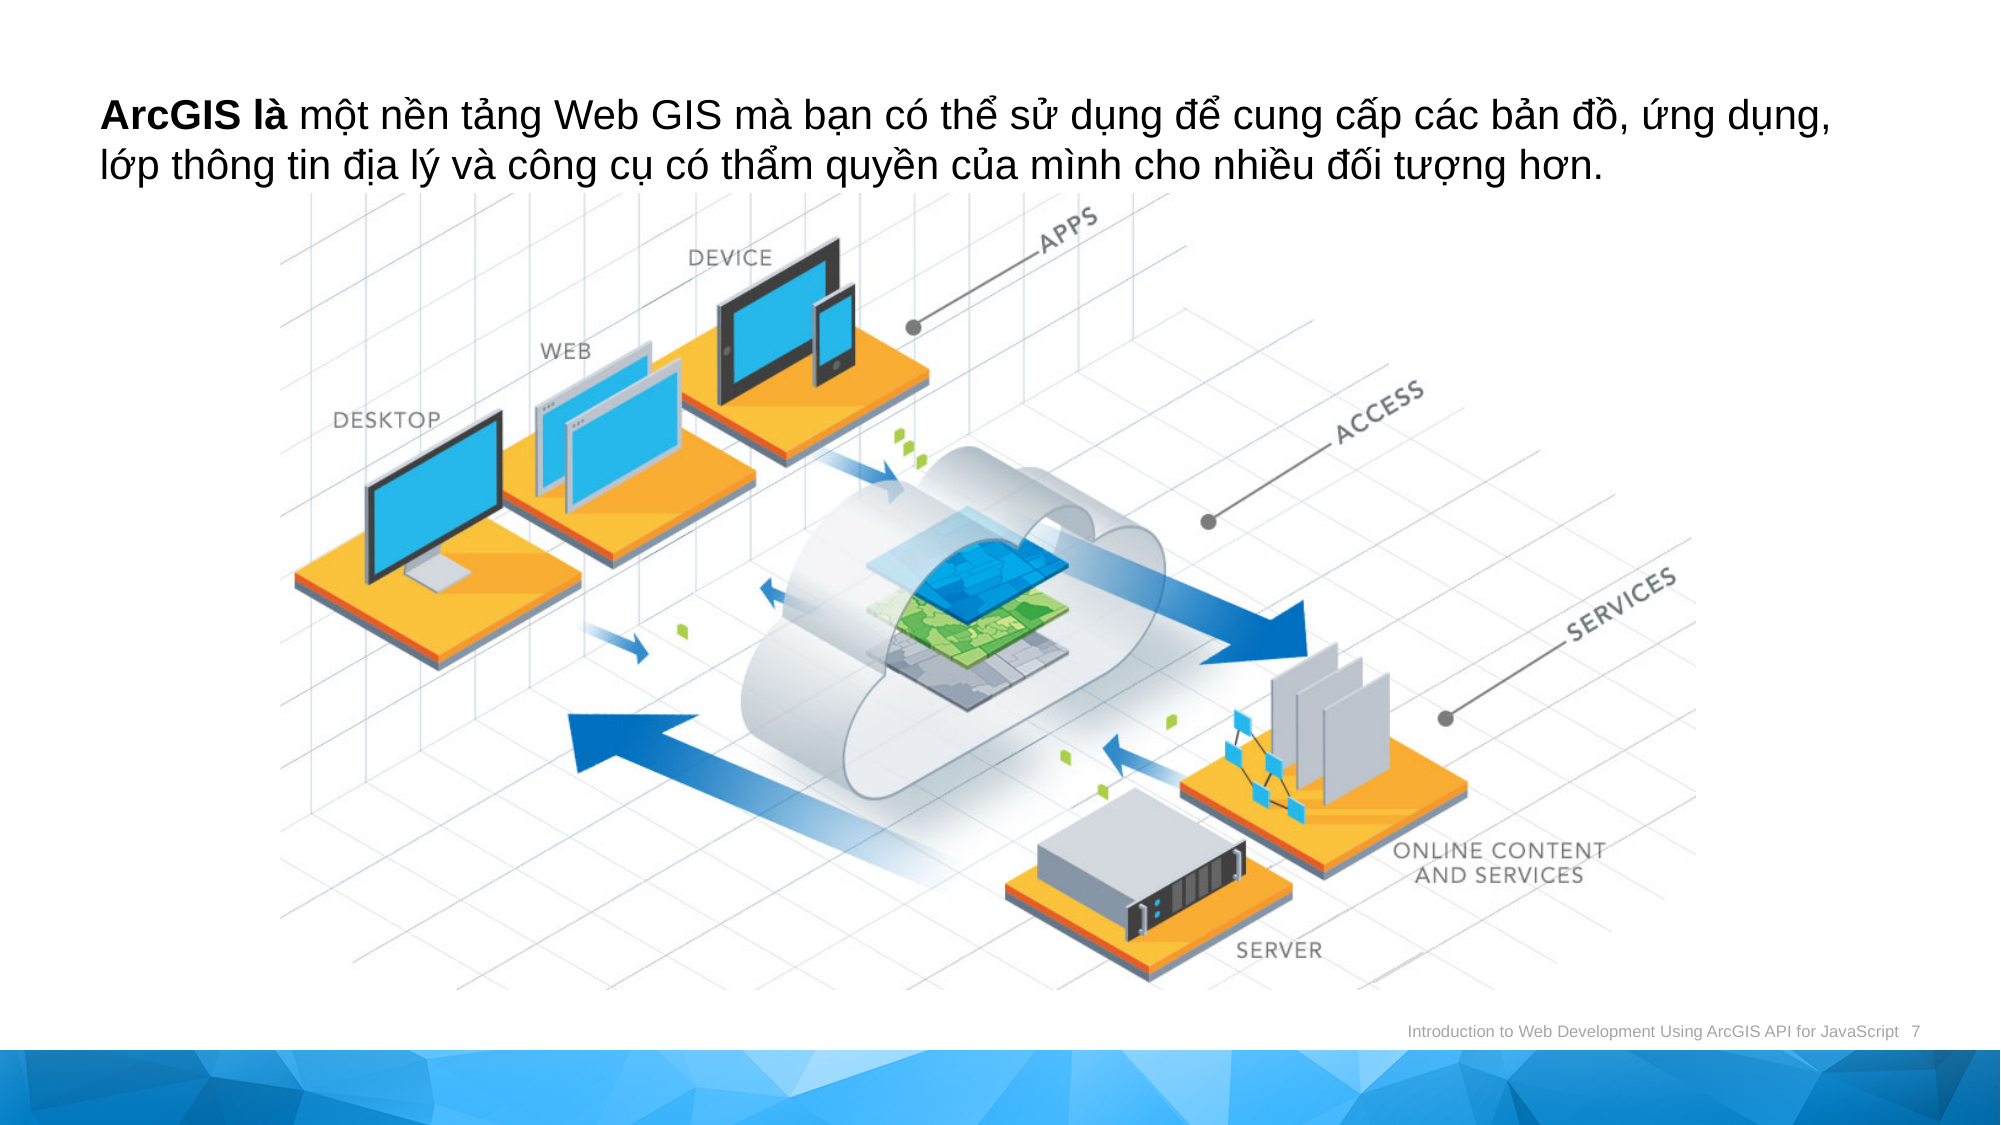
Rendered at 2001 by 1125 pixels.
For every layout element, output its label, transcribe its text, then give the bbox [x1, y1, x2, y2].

picture [0, 1050, 2000, 1125]
picture [280, 193, 1696, 990]
title ArcGIS là một nền tảng Web GIS mà bạn có thể sử dụng để cung cấp các bản đồ, ứng dụng, lớp thông tin địa lý và công cụ có thẩm quyền của mình cho nhiều đối tượng hơn. [99, 87, 1900, 178]
